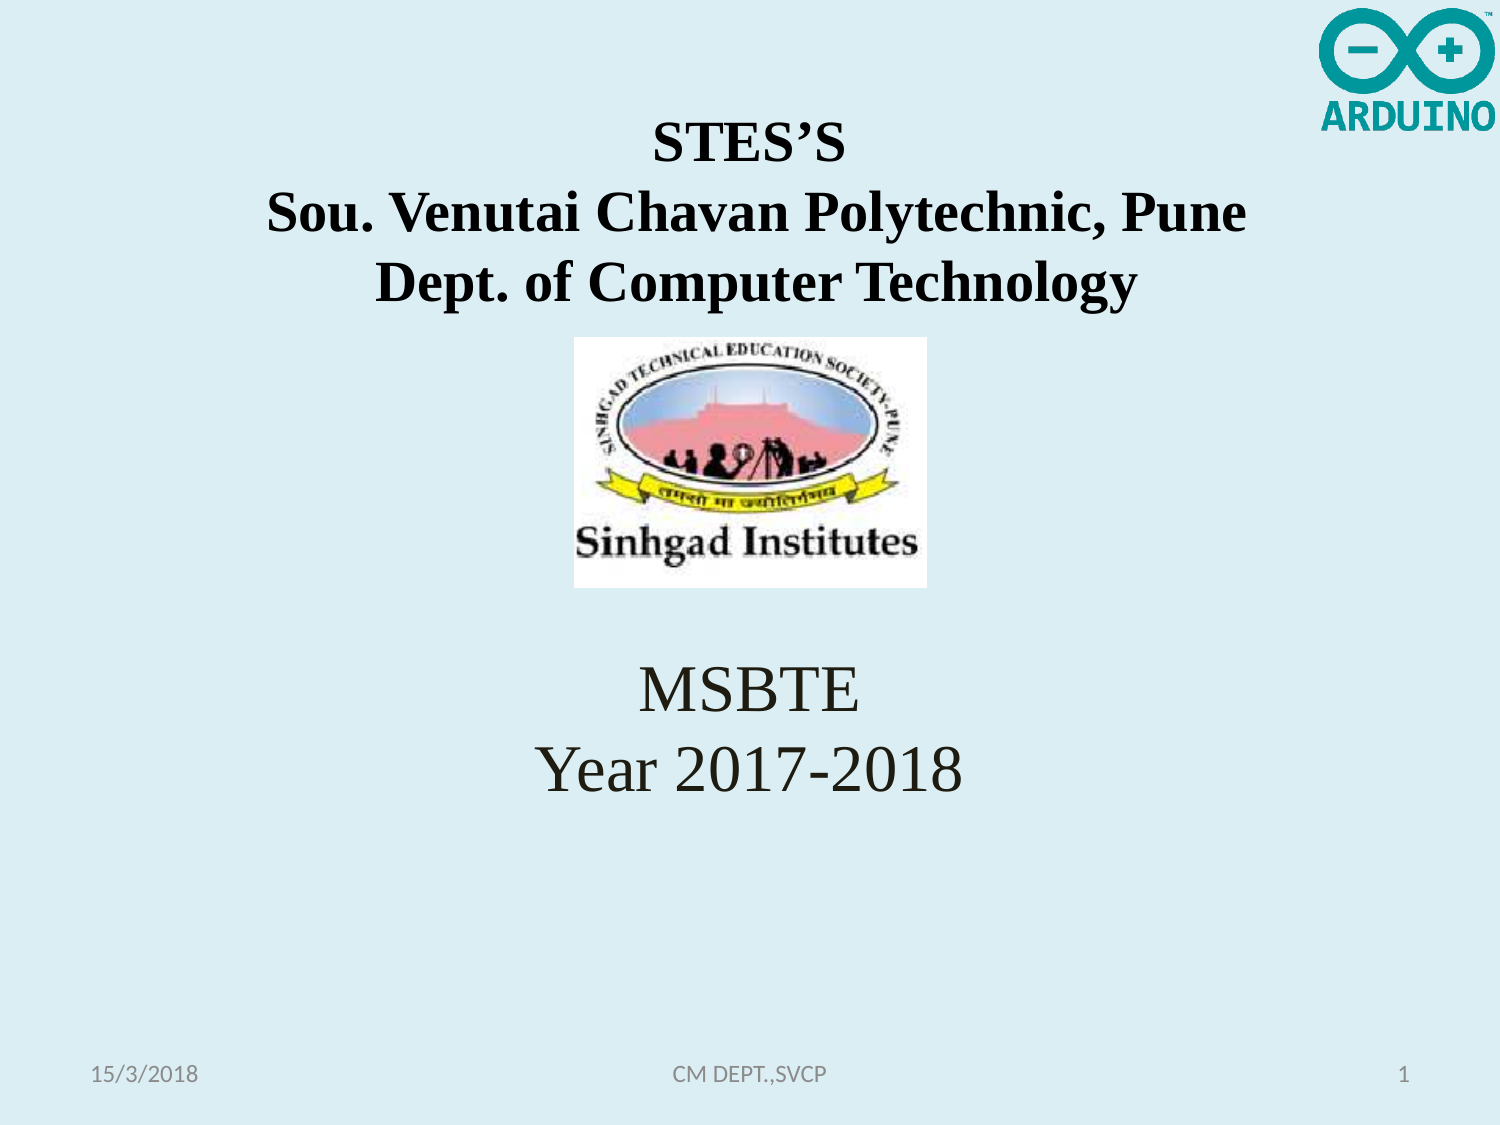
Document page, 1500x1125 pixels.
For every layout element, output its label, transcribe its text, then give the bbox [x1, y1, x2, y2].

slide_number 1 [1074, 1042, 1425, 1103]
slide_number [75, 1042, 425, 1103]
footer CM DEPT.,SVCP [512, 1042, 988, 1103]
picture [574, 337, 927, 588]
subtitle MSBTE Year 2017-2018 [174, 637, 1325, 1025]
picture [1319, 8, 1495, 132]
title STES’S Sou. Venutai Chavan Polytechnic, Pune Dept. of Computer Technology [112, 87, 1388, 329]
